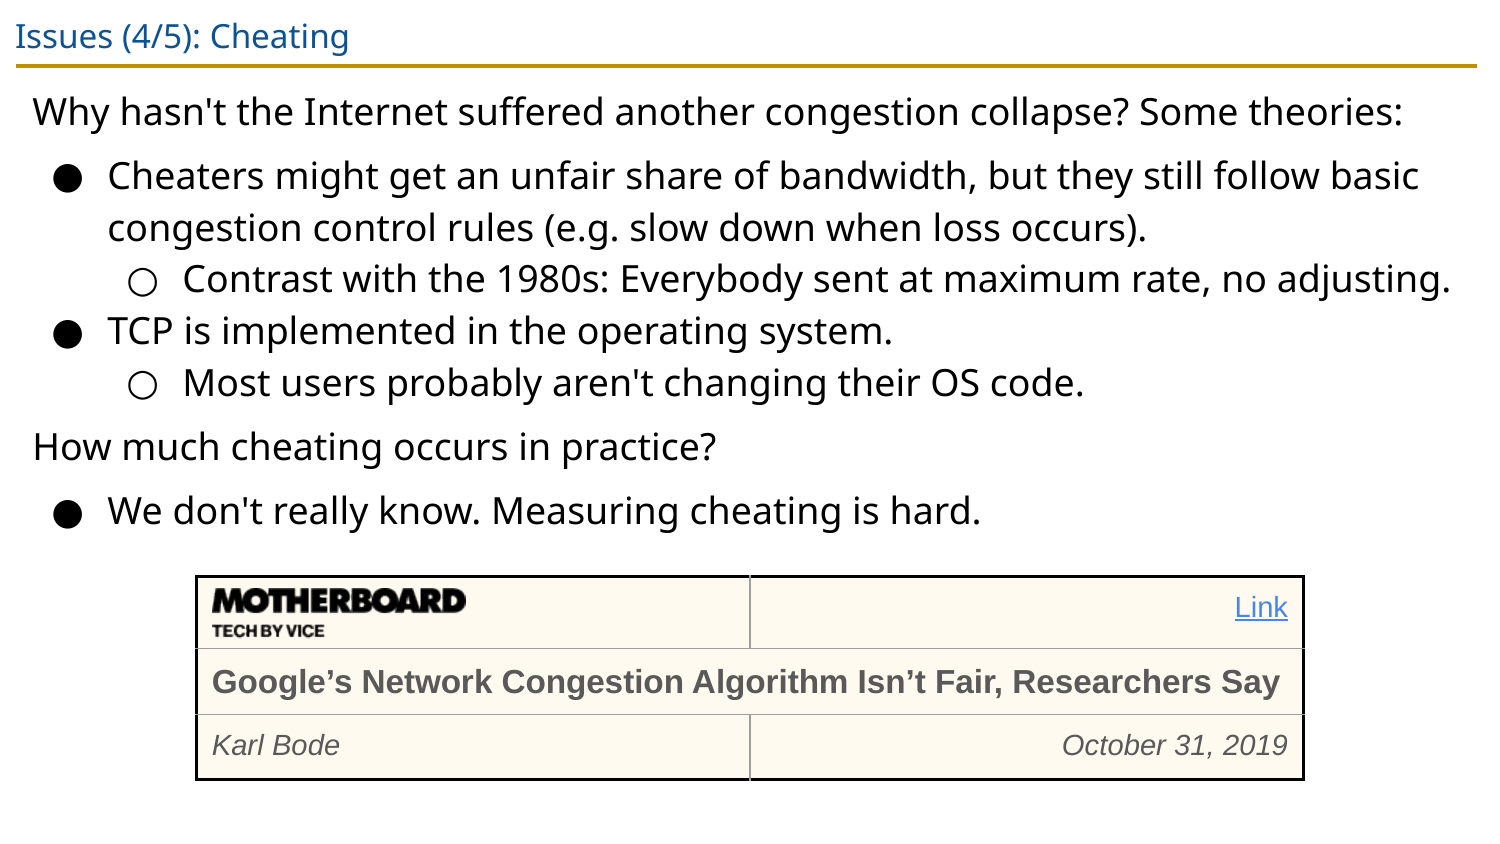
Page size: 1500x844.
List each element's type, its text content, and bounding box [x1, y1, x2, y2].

table_header Link [751, 578, 1302, 648]
table_cell October 31, 2019 [751, 715, 1302, 778]
title Issues (4/5): Cheating [0, 0, 1398, 65]
table_header [198, 578, 749, 648]
picture [211, 588, 466, 639]
list Why hasn't the Internet suffered another congestion collapse? Some theories: Cheaters might get an unfair share of bandwidth, but they still follow basic congestion control rules (e.g. slow down when loss occurs). Contrast with the 1980s: Everybody sent at maximum rate, no adjusting. TCP is implemented in the operating system. Most users probably aren't changing their OS code. How much cheating occurs in practice? We don't really know. Measuring cheating is hard. [17, 65, 1480, 810]
table_cell Karl Bode [198, 715, 749, 778]
table_cell Google’s Network Congestion Algorithm Isn’t Fair, Researchers Say [198, 649, 1302, 714]
